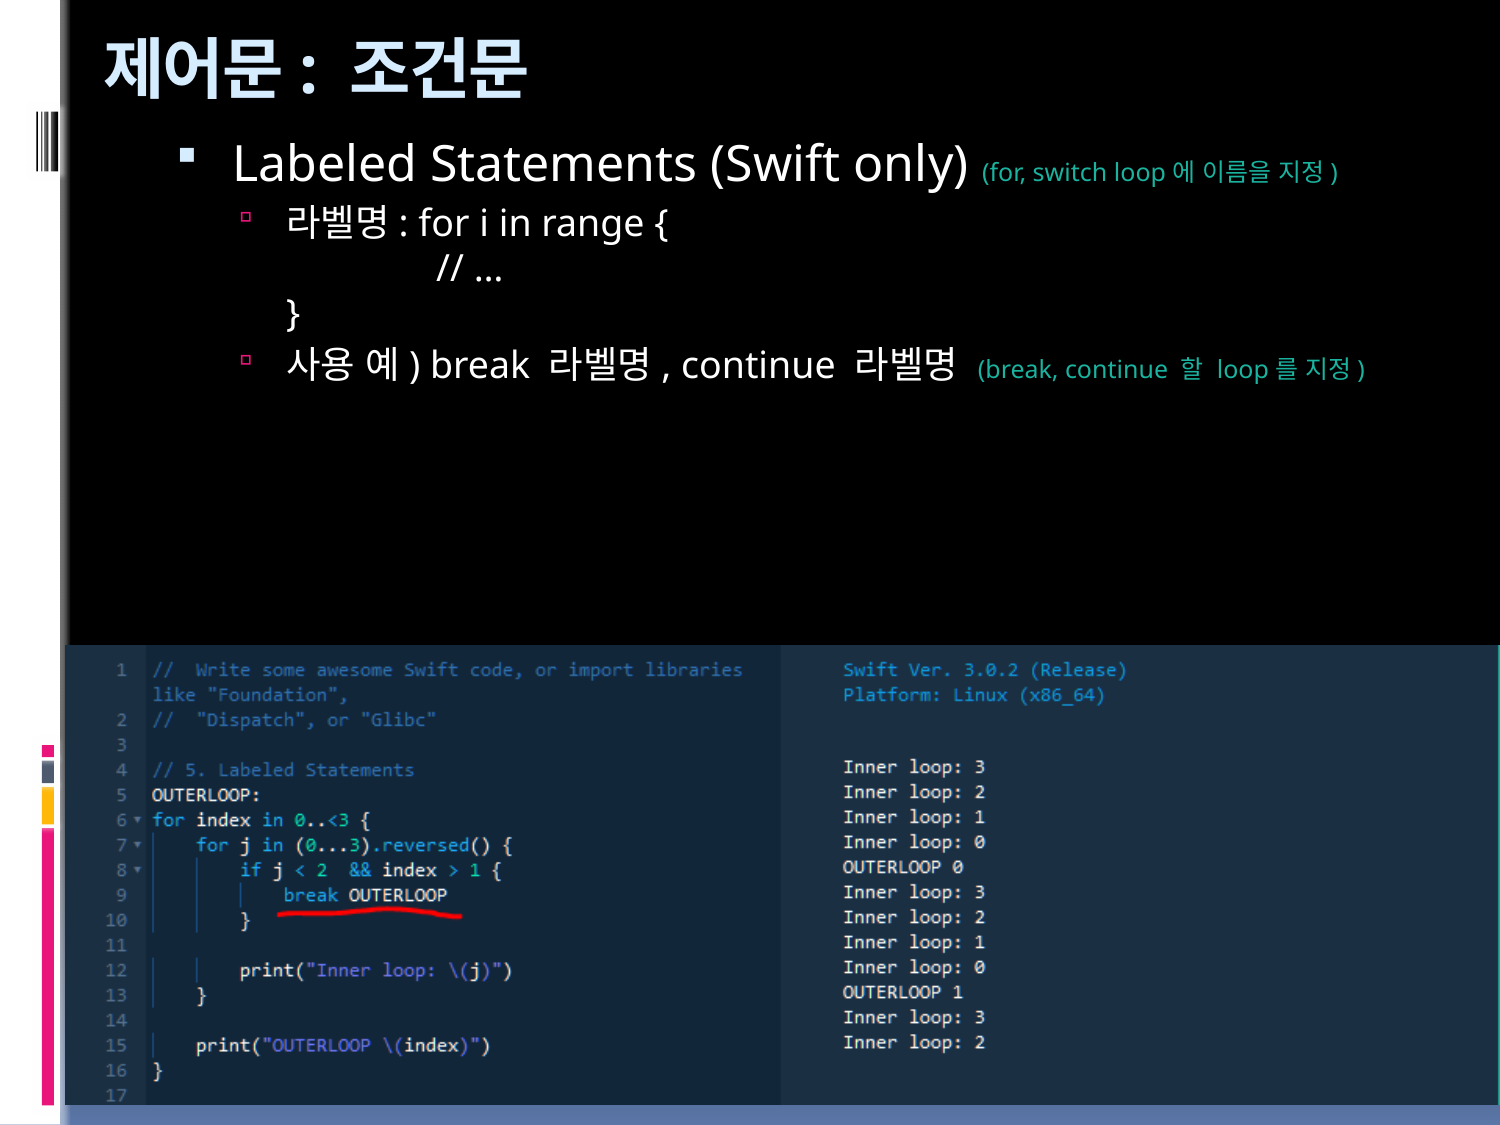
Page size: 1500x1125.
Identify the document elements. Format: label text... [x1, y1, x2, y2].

picture [65, 644, 1500, 1105]
list Labeled Statements (Swift only) (for, switch loop에 이름을 지정) 라벨명: for i in range { // … } 사용 예) break 라벨명, continue 라벨명 (break, continue 할 loop를 지정) [150, 124, 1500, 635]
title 제어문: 조건문 [88, 19, 1500, 117]
